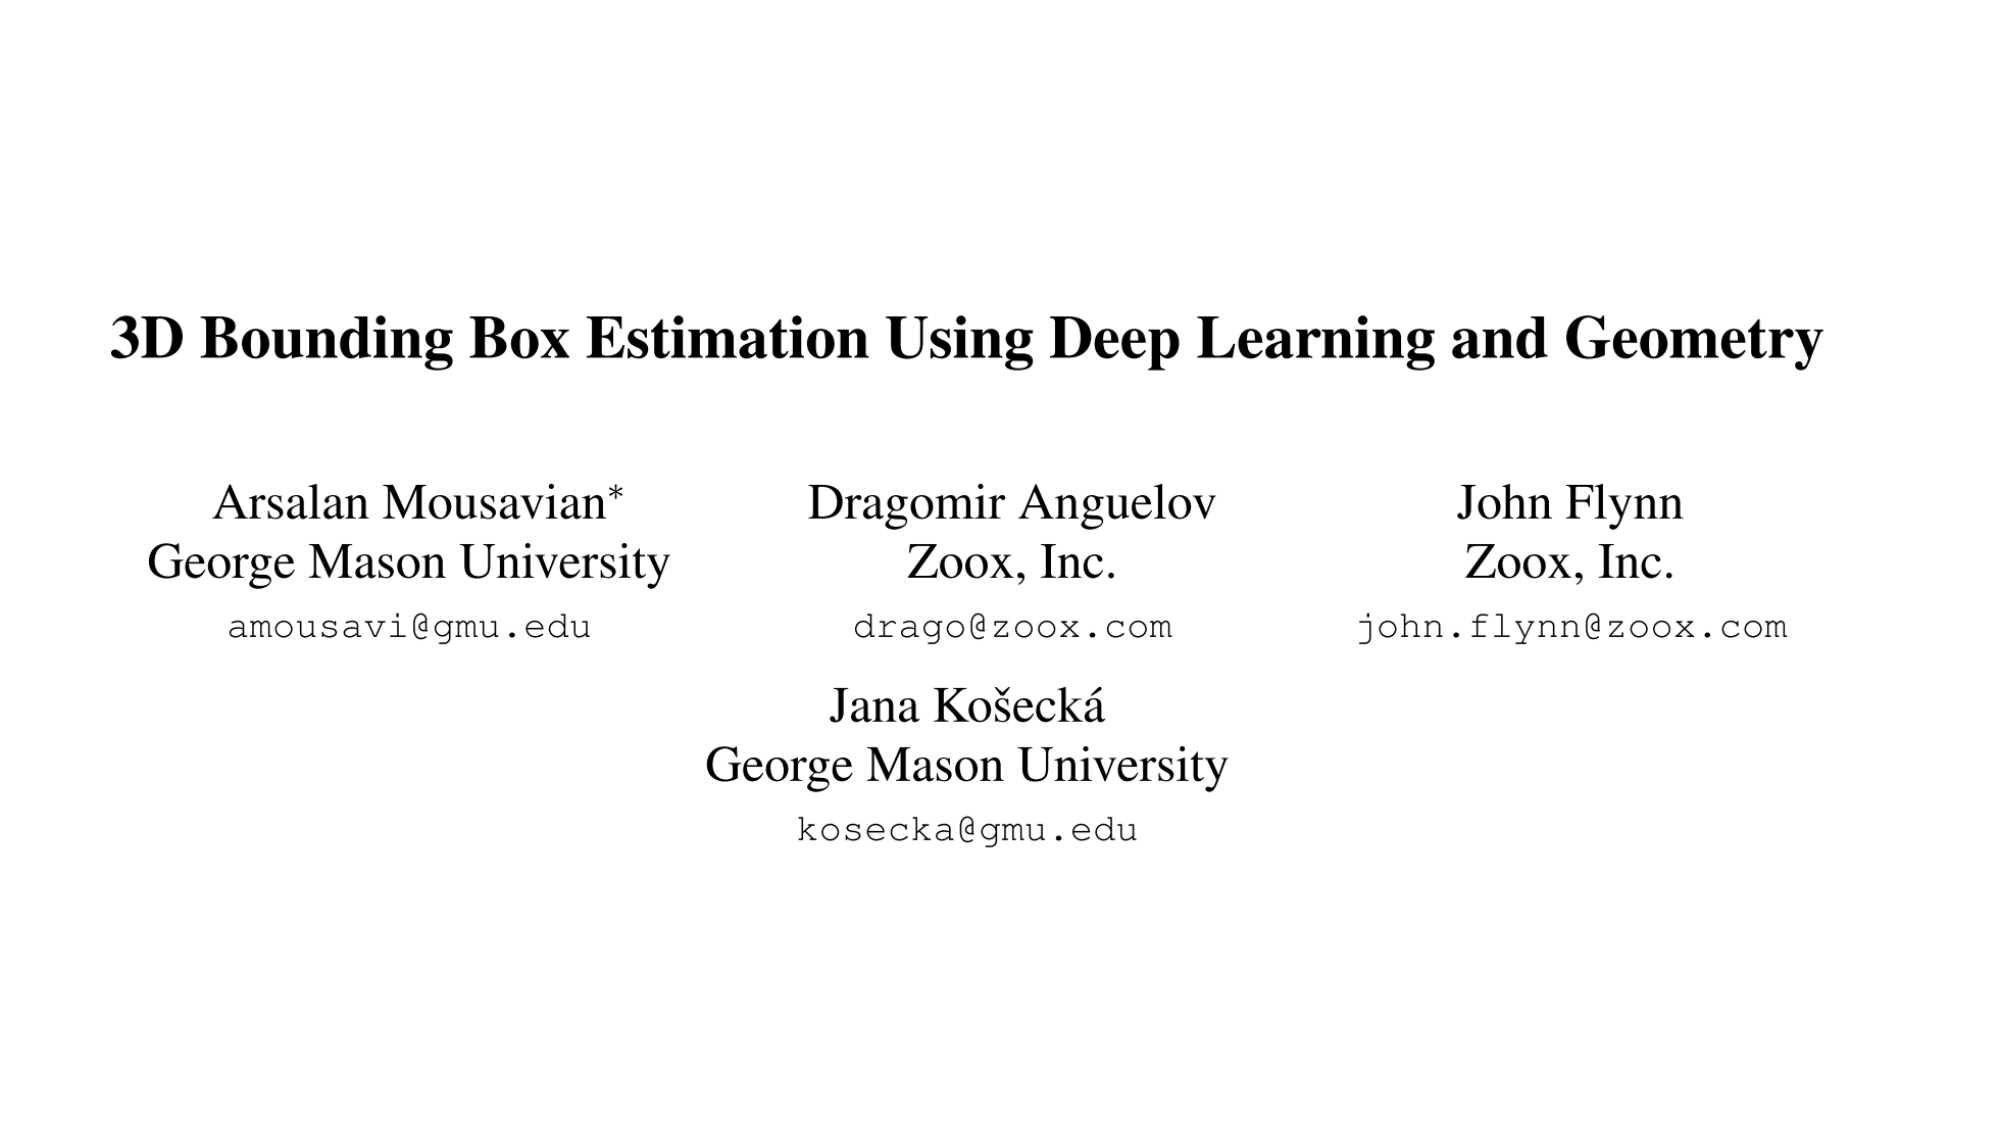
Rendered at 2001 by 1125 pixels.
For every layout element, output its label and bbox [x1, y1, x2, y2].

picture [0, 200, 2000, 925]
